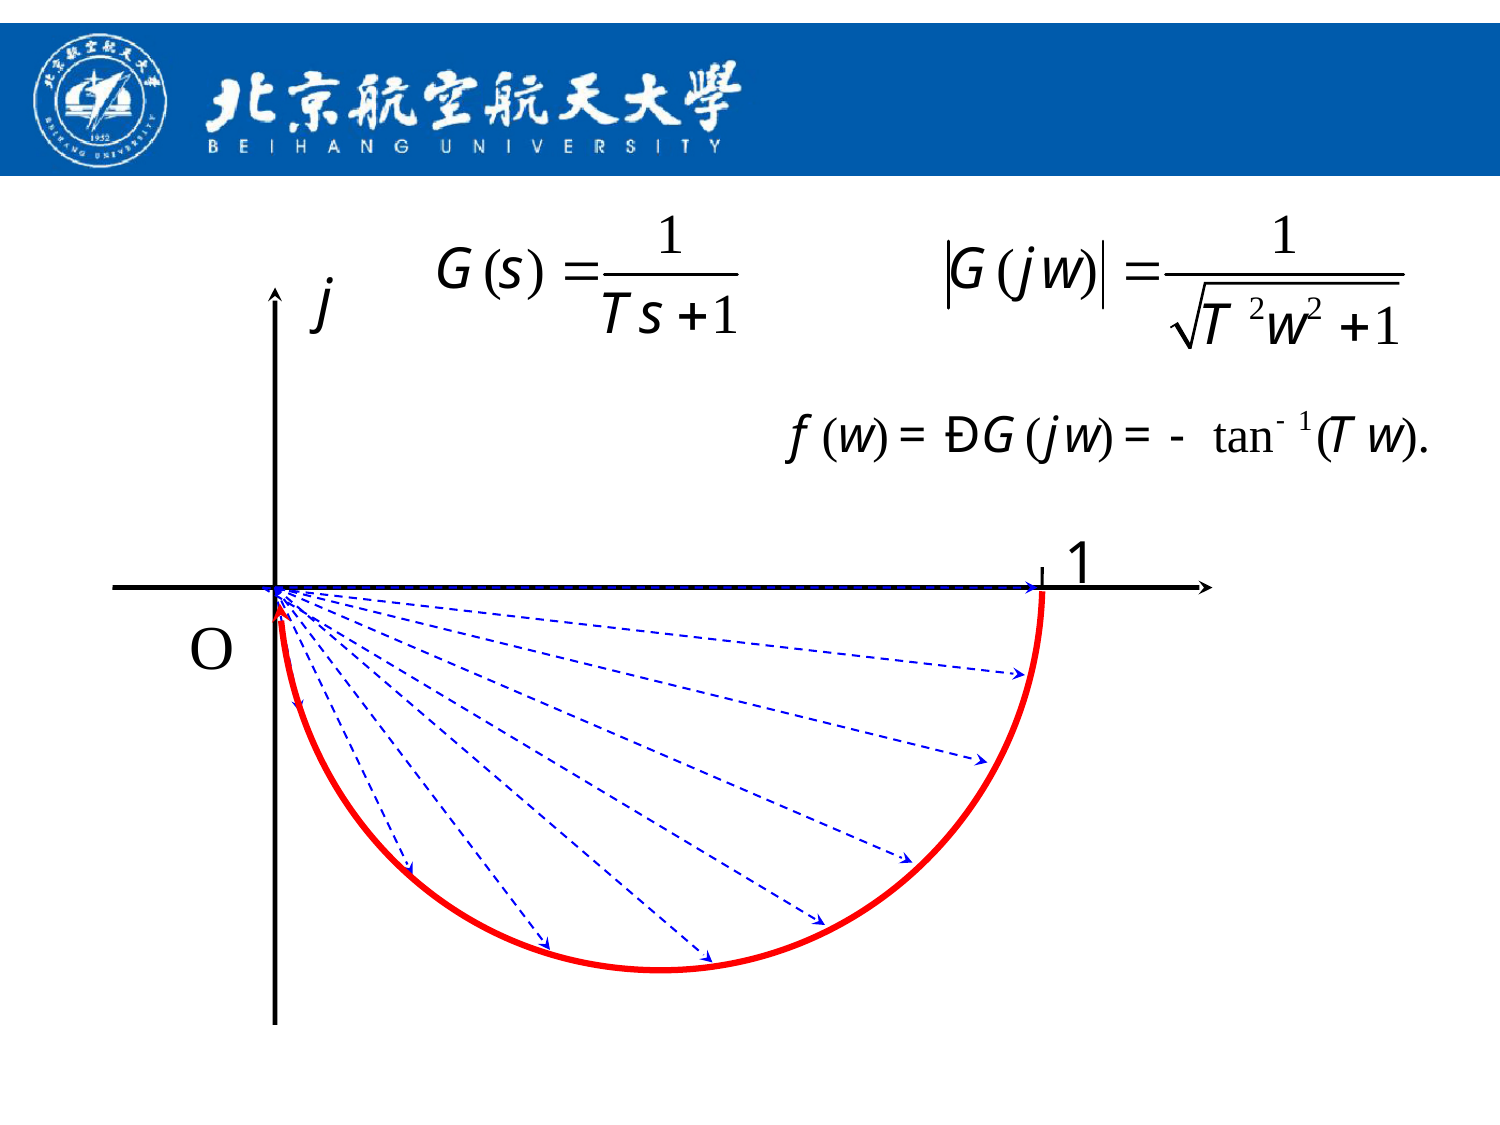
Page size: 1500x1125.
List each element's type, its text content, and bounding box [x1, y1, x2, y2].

picture [0, 23, 1500, 176]
text_box [1200, 581, 1213, 594]
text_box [937, 198, 1416, 360]
text_box [268, 287, 282, 300]
text_box [1025, 581, 1038, 594]
text_box [291, 701, 301, 713]
text_box 1 [1062, 525, 1100, 596]
text_box j [287, 262, 363, 333]
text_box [784, 398, 1436, 474]
text_box O [174, 600, 238, 690]
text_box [433, 198, 751, 346]
text_box [274, 579, 1043, 971]
